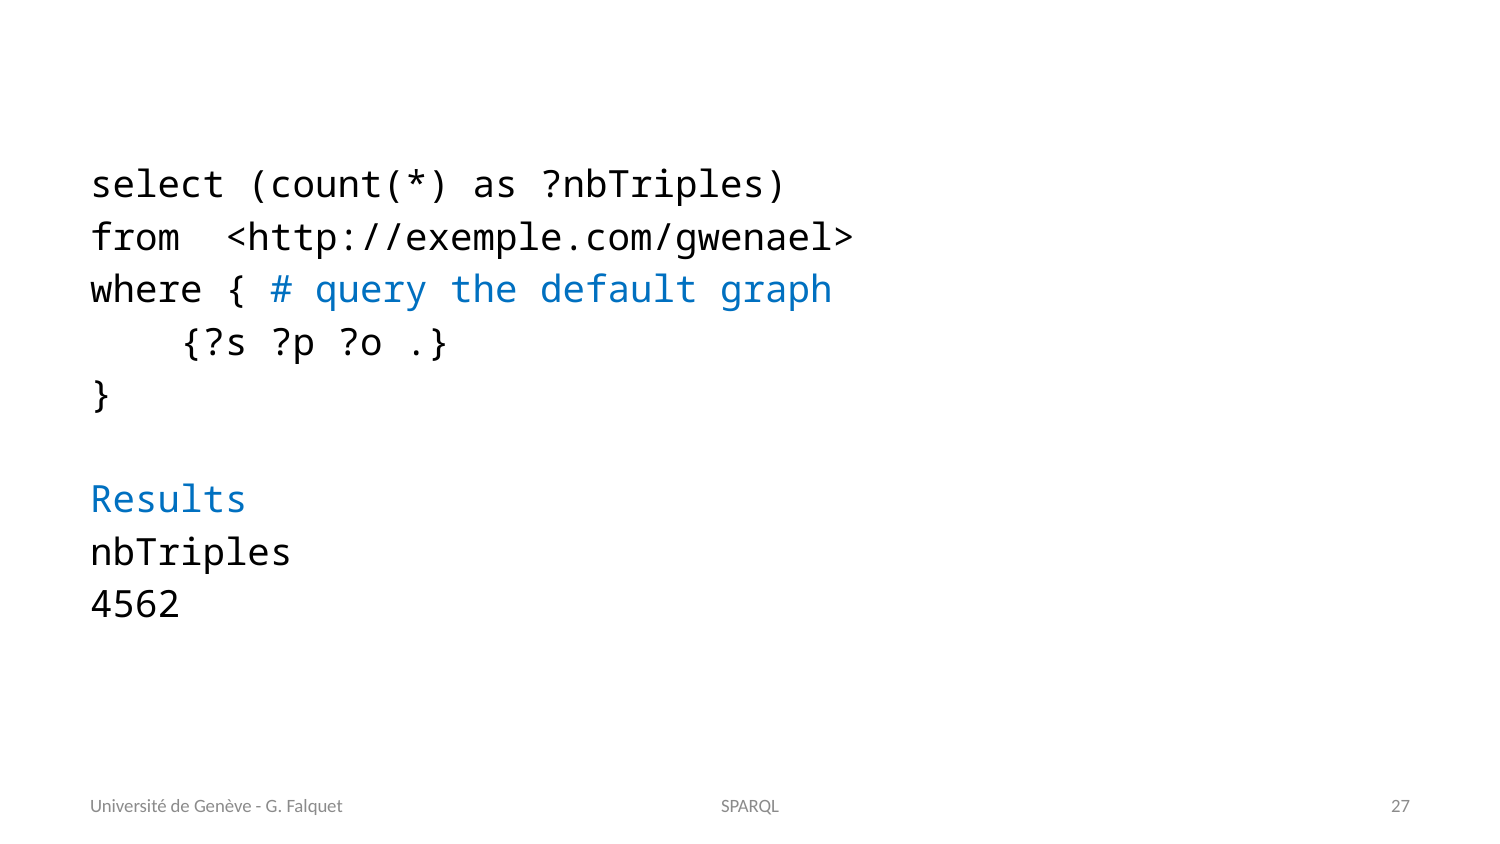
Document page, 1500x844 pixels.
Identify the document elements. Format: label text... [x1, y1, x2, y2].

list select (count(*) as ?nbTriples) from <http://exemple.com/gwenael> where { # query the default graph {?s ?p ?o .} } Results nbTriples 4562 [75, 153, 1425, 754]
slide_number 27 [1074, 782, 1425, 827]
slide_number Université de Genève - G. Falquet [75, 782, 512, 827]
footer SPARQL [512, 782, 988, 827]
